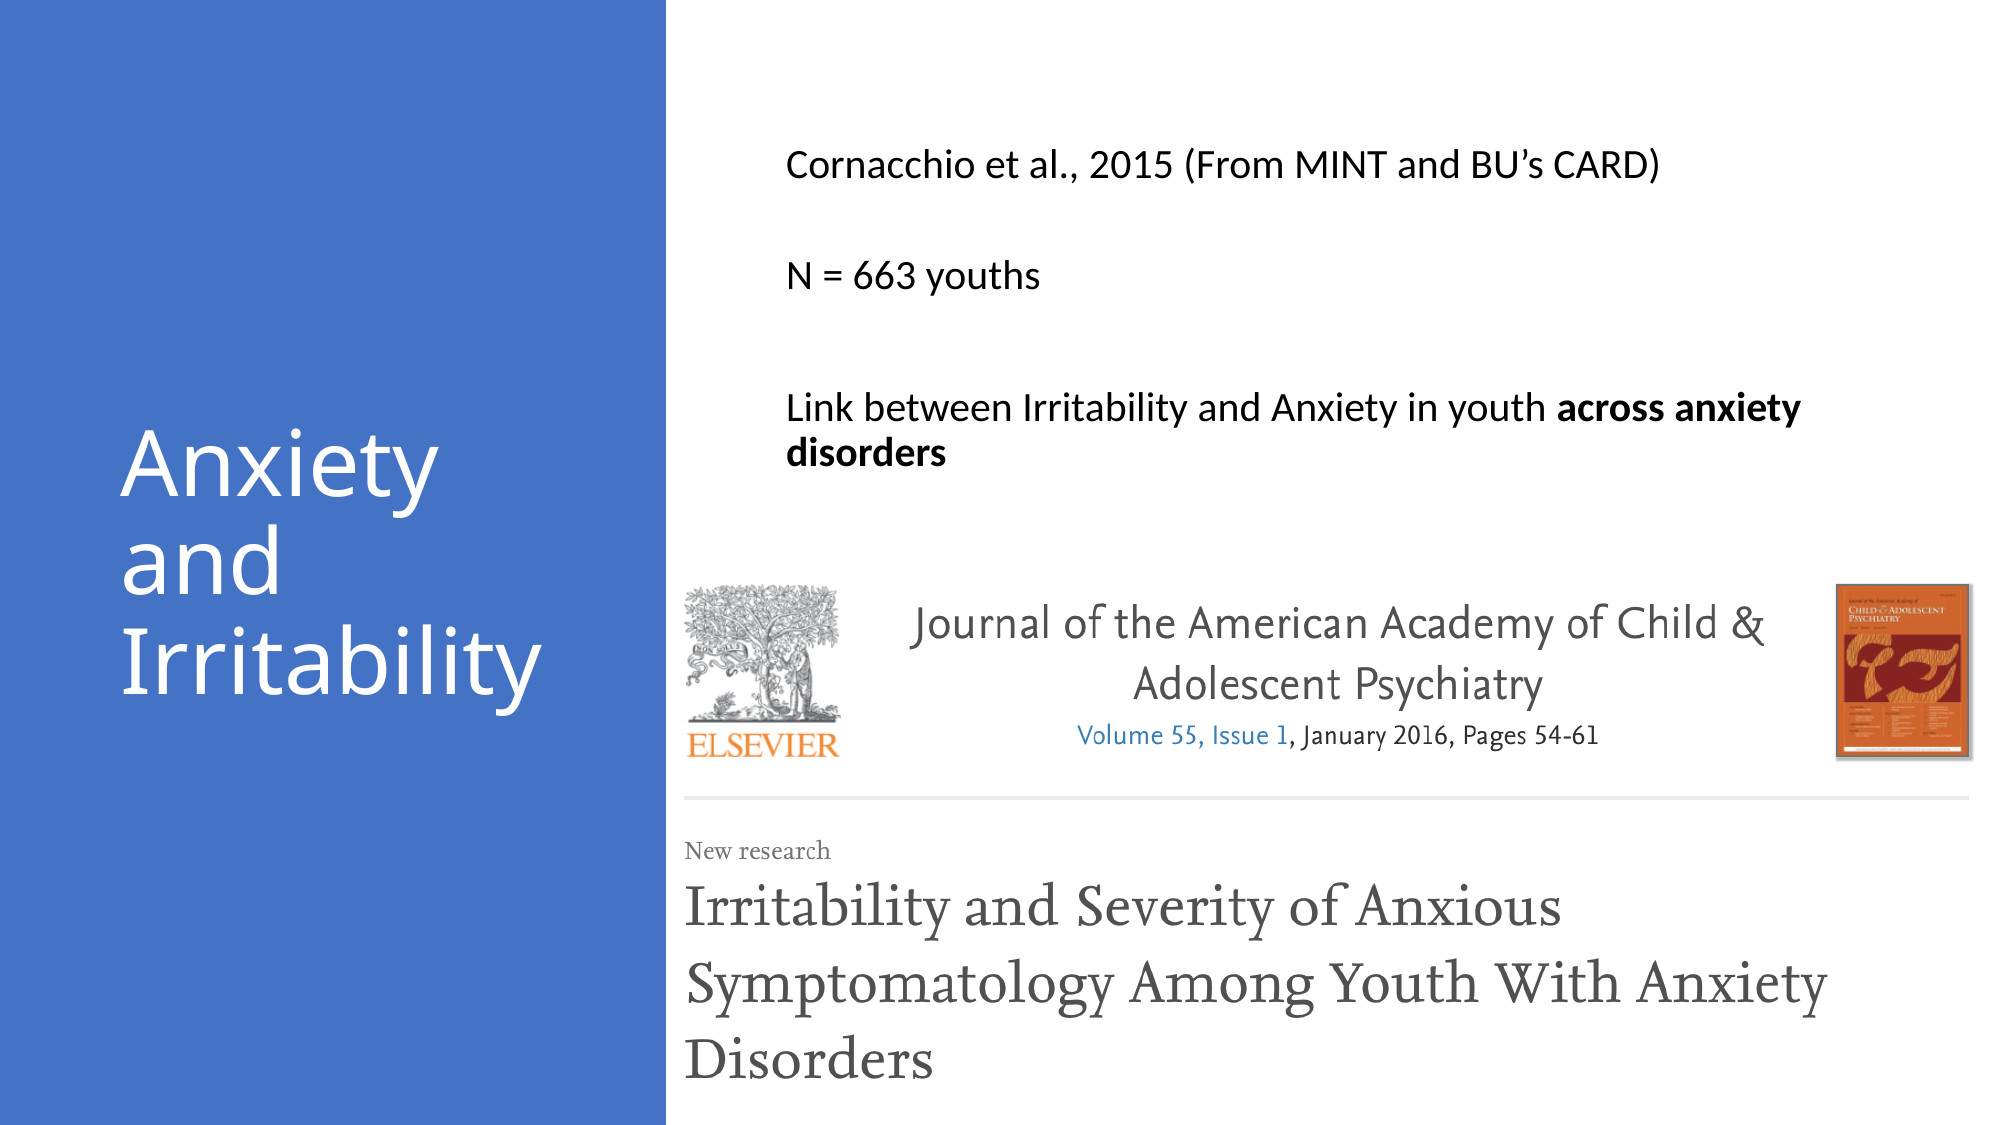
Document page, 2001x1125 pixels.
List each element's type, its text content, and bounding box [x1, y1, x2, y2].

list Cornacchio et al., 2015 (From MINT and BU’s CARD) N = 663 youths Link between Irritability and Anxiety in youth across anxiety disorders [770, 104, 1895, 513]
text_box [0, 0, 667, 1125]
title Anxiety and Irritability [105, 104, 614, 1026]
picture [665, 564, 2000, 1125]
